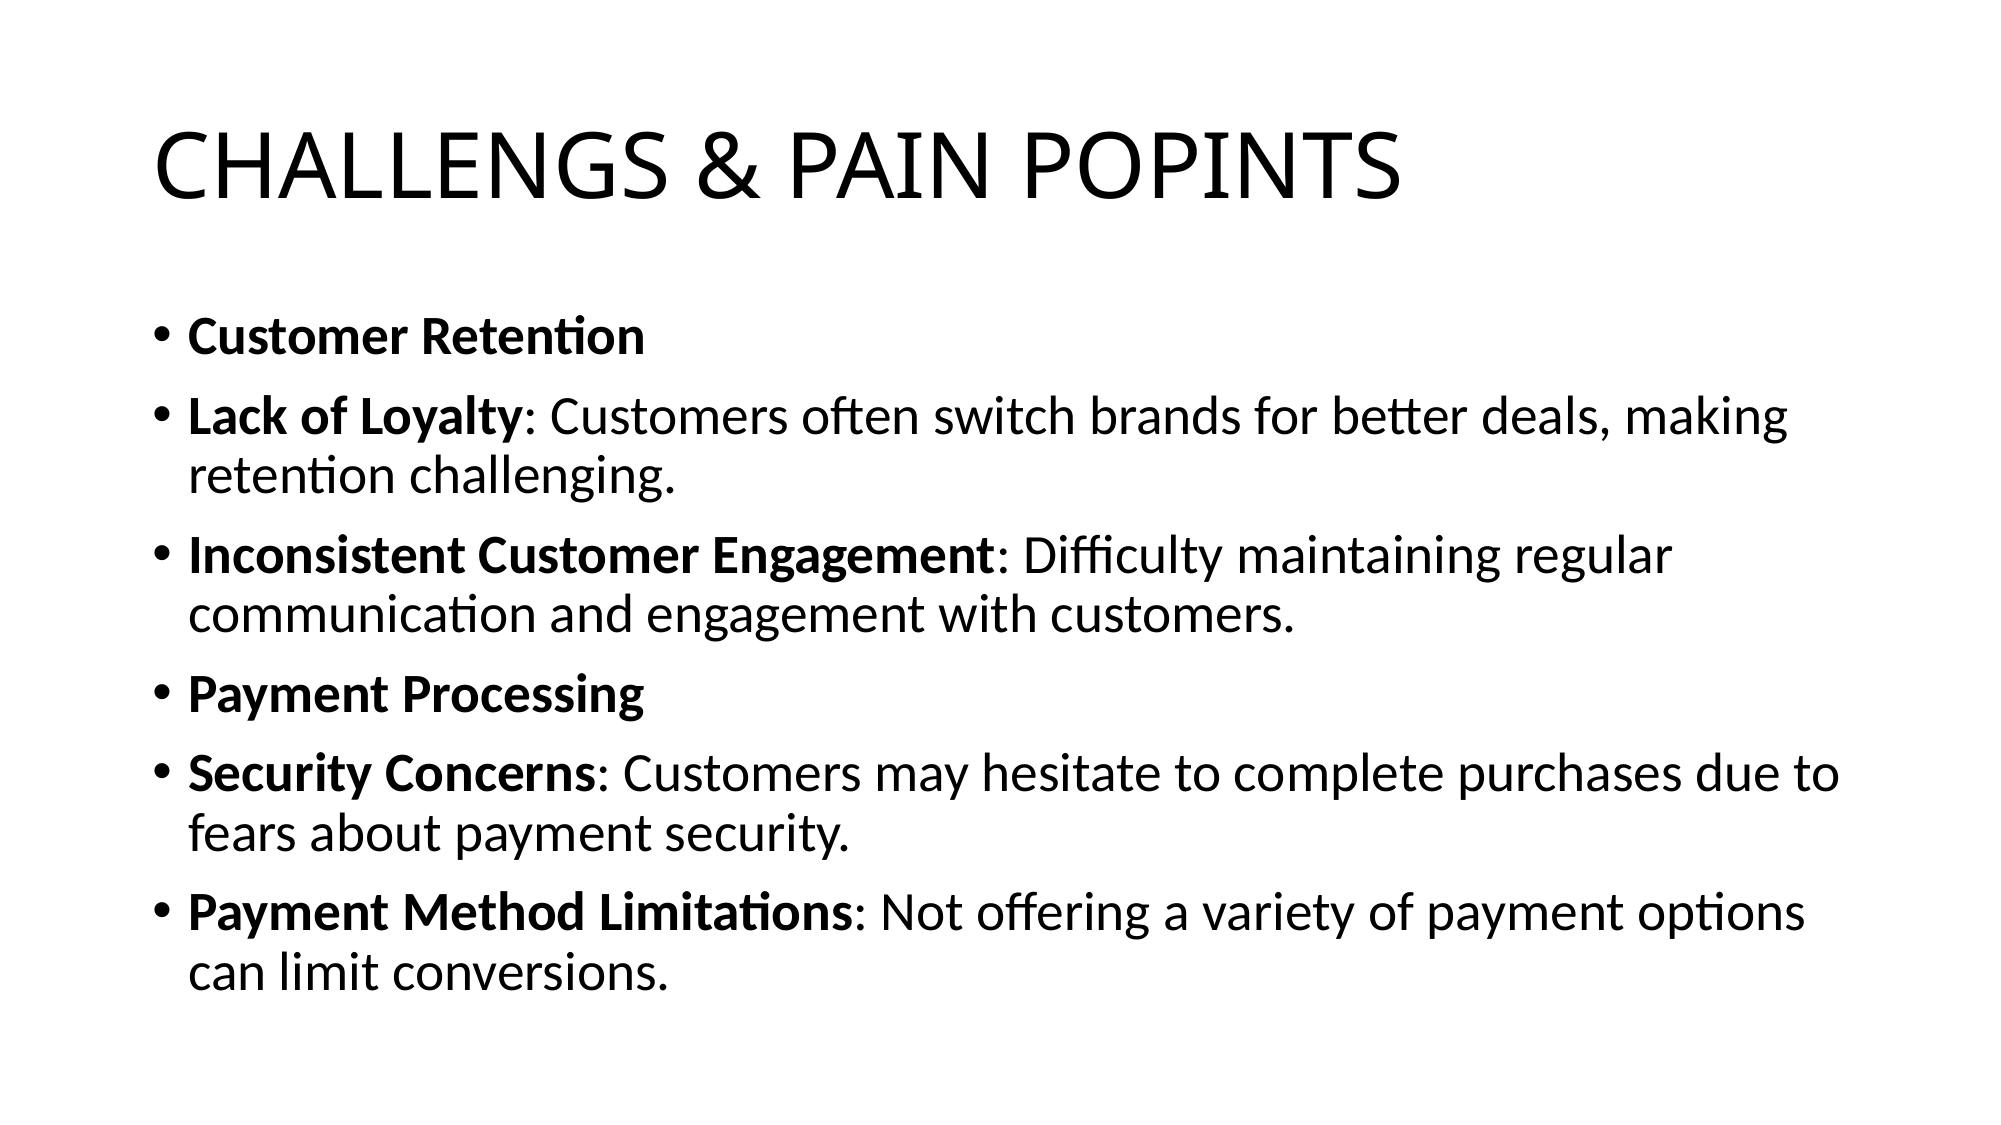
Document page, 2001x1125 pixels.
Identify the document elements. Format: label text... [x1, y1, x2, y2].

list Customer Retention Lack of Loyalty: Customers often switch brands for better deals, making retention challenging. Inconsistent Customer Engagement: Difficulty maintaining regular communication and engagement with customers. Payment Processing Security Concerns: Customers may hesitate to complete purchases due to fears about payment security. Payment Method Limitations: Not offering a variety of payment options can limit conversions. [137, 299, 1863, 1014]
title CHALLENGS & PAIN POPINTS [137, 59, 1863, 278]
